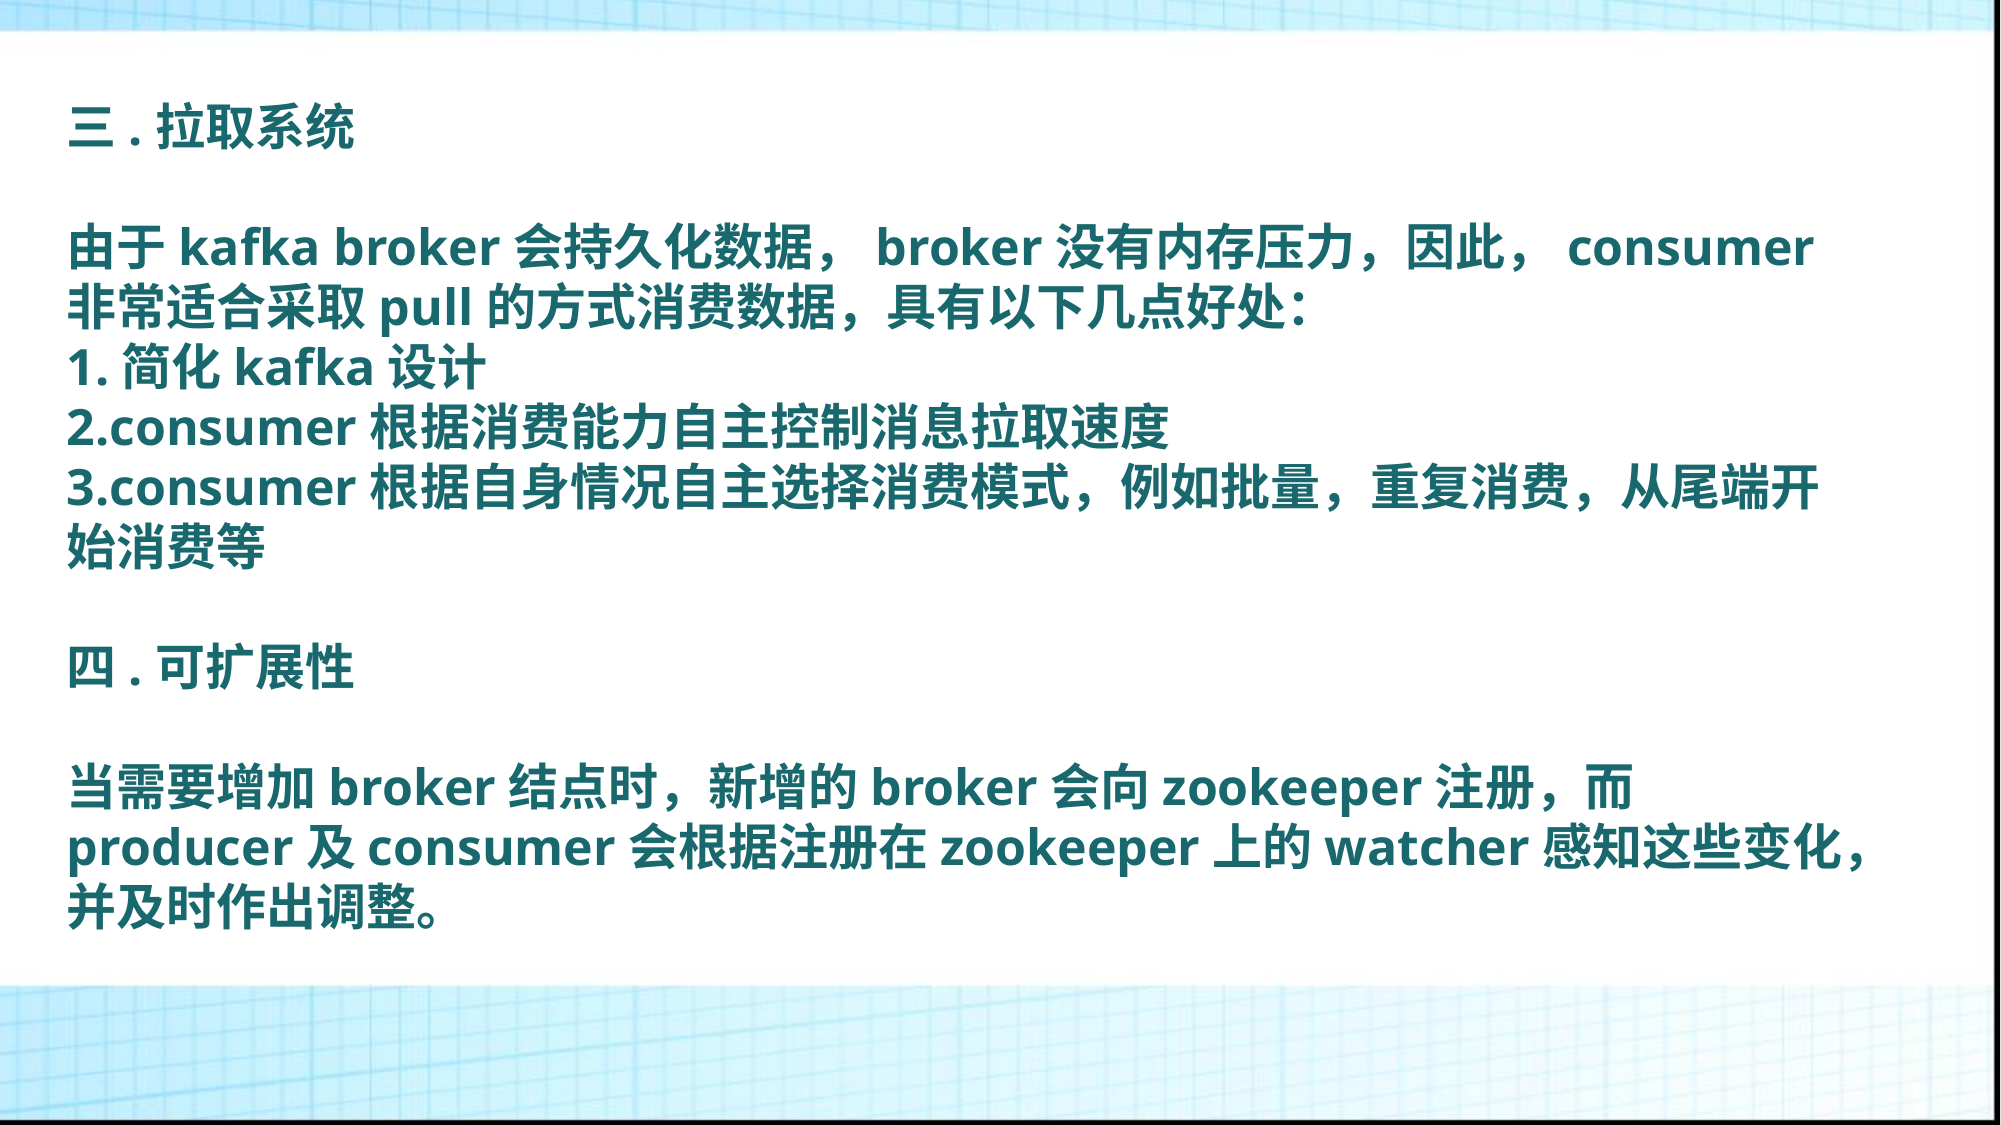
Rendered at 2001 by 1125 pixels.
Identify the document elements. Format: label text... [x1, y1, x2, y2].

text_box 三.拉取系统 由于kafka broker会持久化数据，broker没有内存压力，因此，consumer非常适合采取pull的方式消费数据，具有以下几点好处： 1.简化kafka设计 2.consumer根据消费能力自主控制消息拉取速度 3.consumer根据自身情况自主选择消费模式，例如批量，重复消费，从尾端开始消费等 四.可扩展性 当需要增加broker结点时，新增的broker会向zookeeper注册，而producer及consumer会根据注册在zookeeper上的watcher感知这些变化，并及时作出调整。 [52, 88, 1863, 1033]
picture [0, 0, 2001, 1125]
